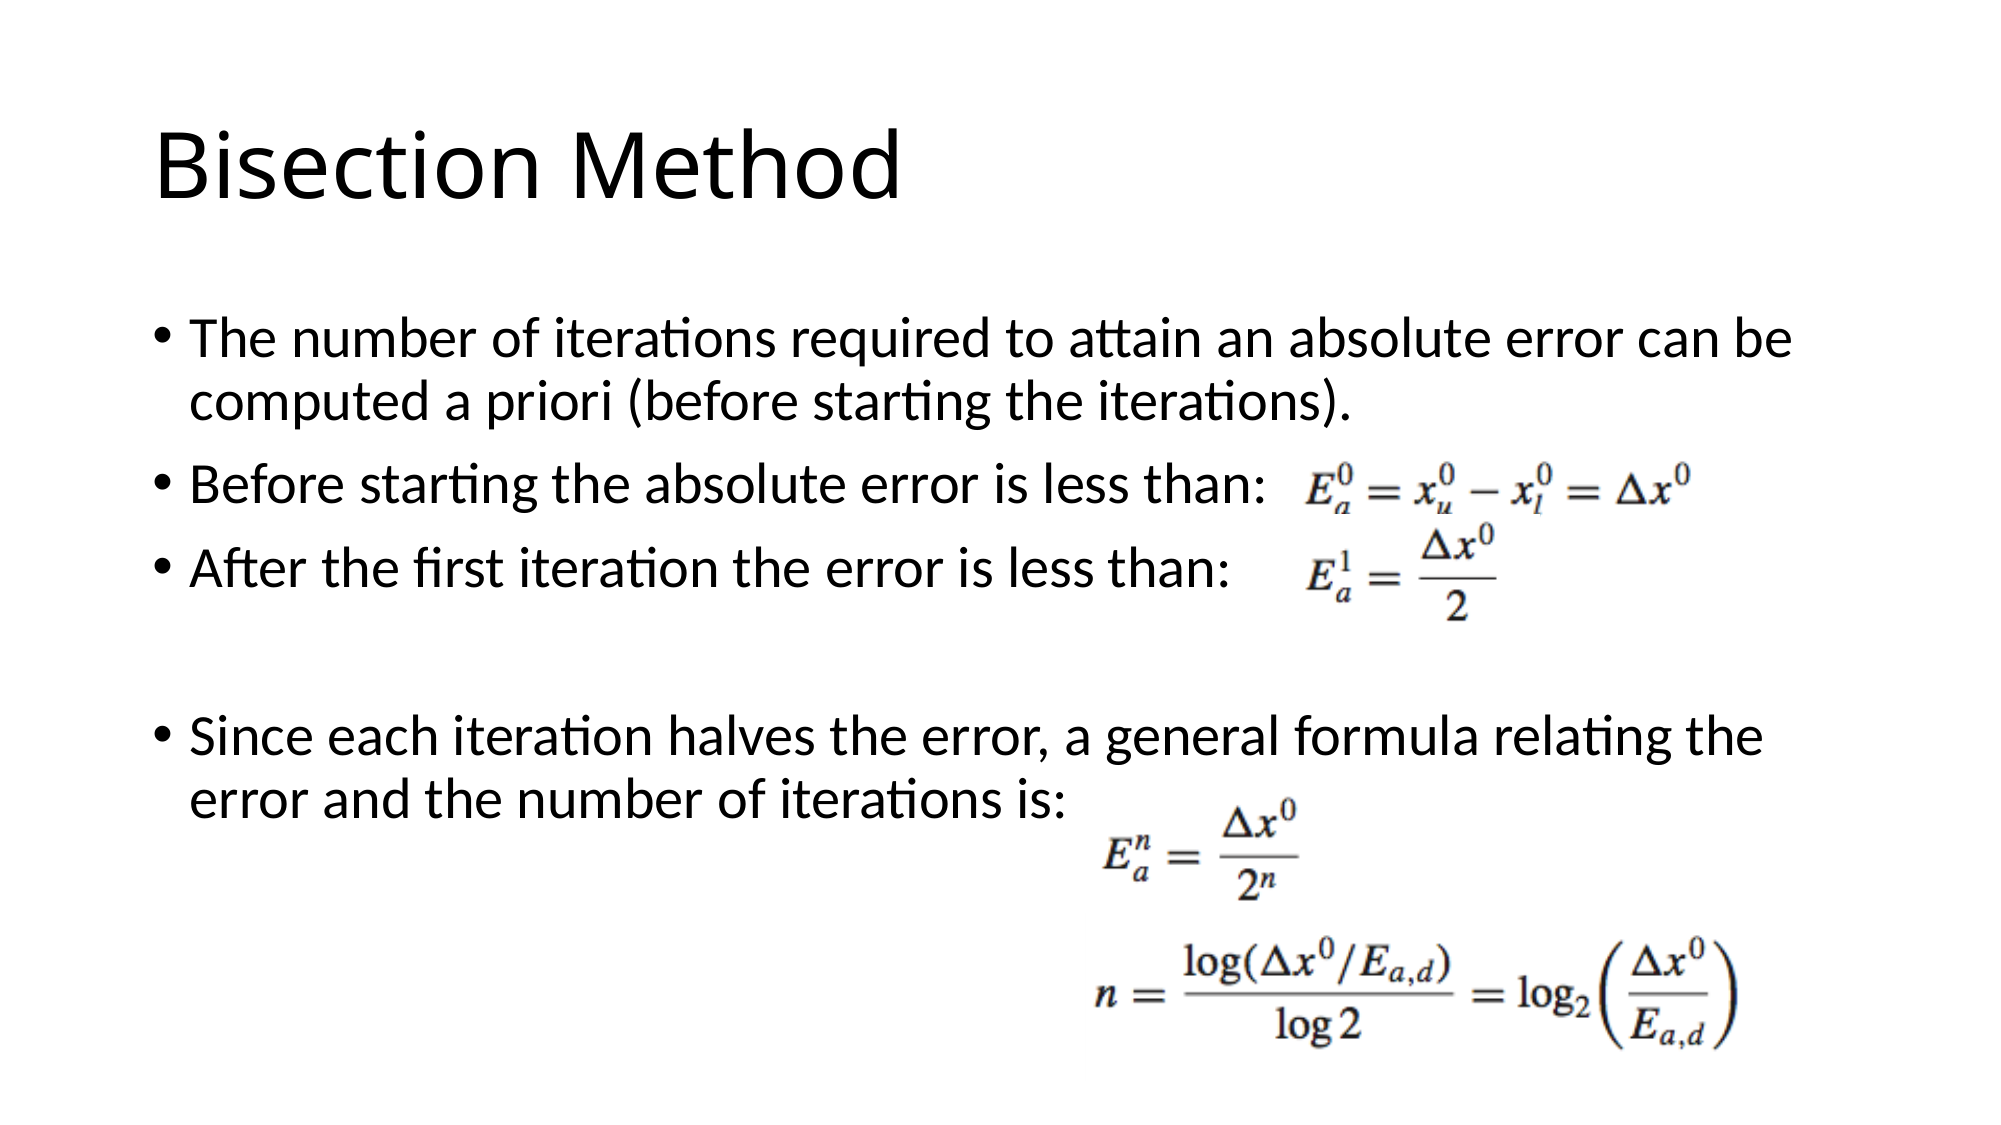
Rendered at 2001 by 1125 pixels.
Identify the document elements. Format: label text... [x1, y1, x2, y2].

picture [1084, 785, 1794, 1081]
title Bisection Method [137, 59, 1863, 278]
list The number of iterations required to attain an absolute error can be computed a priori (before starting the iterations). Before starting the absolute error is less than: After the first iteration the error is less than: Since each iteration halves the error, a general formula relating the error and the number of iterations is: [137, 299, 1863, 1014]
picture [1294, 443, 1737, 648]
